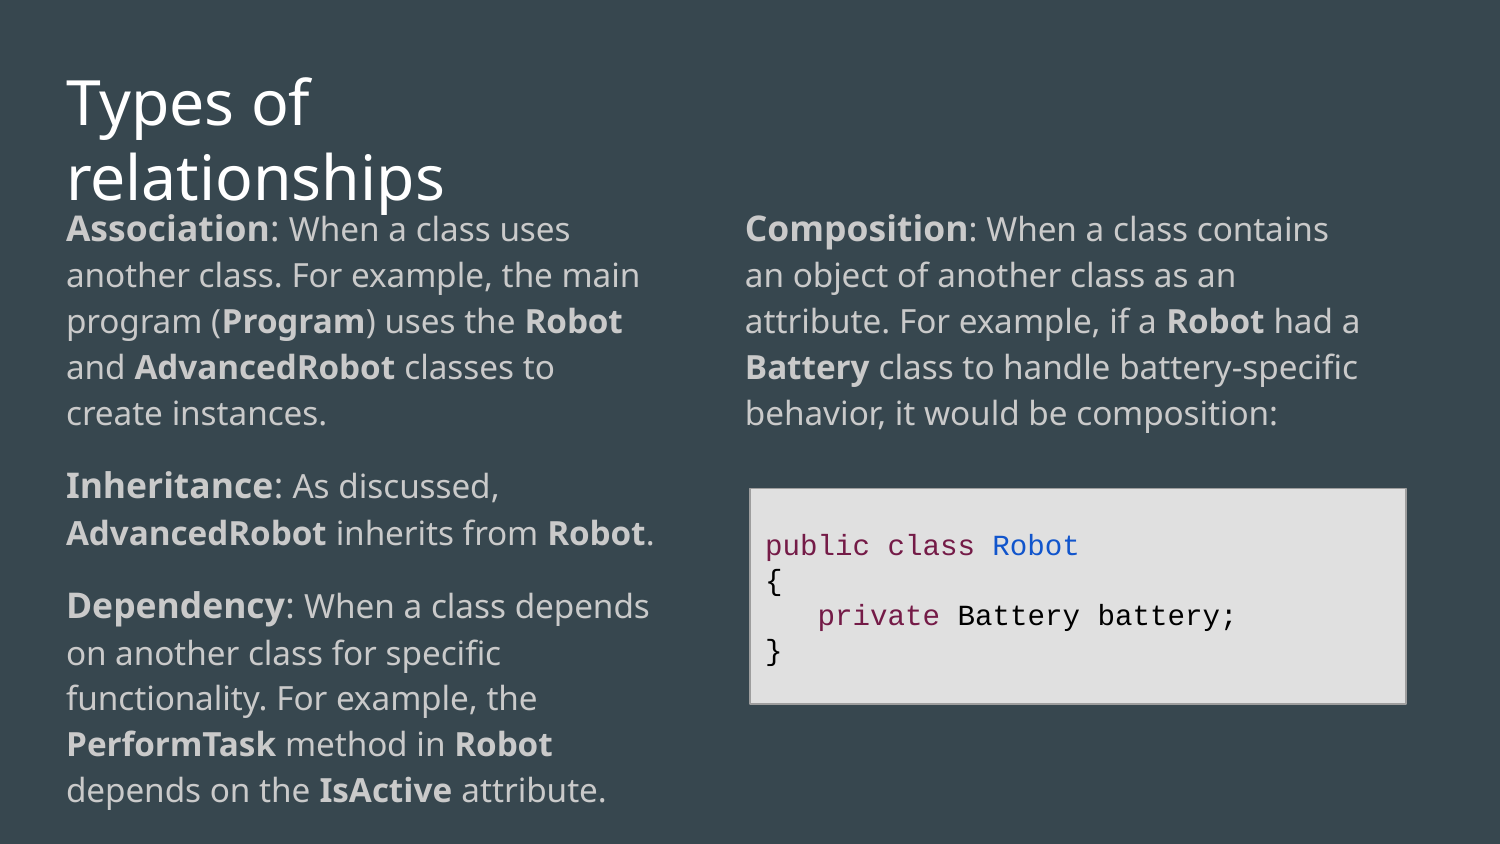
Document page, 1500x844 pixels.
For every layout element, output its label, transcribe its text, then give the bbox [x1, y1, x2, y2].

title Types of relationships [51, 47, 708, 142]
text_box public class Robot { private Battery battery; } [750, 488, 1407, 705]
list Composition: When a class contains an object of another class as an attribute. For example, if a Robot had a Battery class to handle battery-specific behavior, it would be composition: [729, 184, 1387, 745]
list Association: When a class uses another class. For example, the main program (Program) uses the Robot and AdvancedRobot classes to create instances. Inheritance: As discussed, AdvancedRobot inherits from Robot. Dependency: When a class depends on another class for specific functionality. For example, the PerformTask method in Robot depends on the IsActive attribute. [51, 184, 673, 844]
